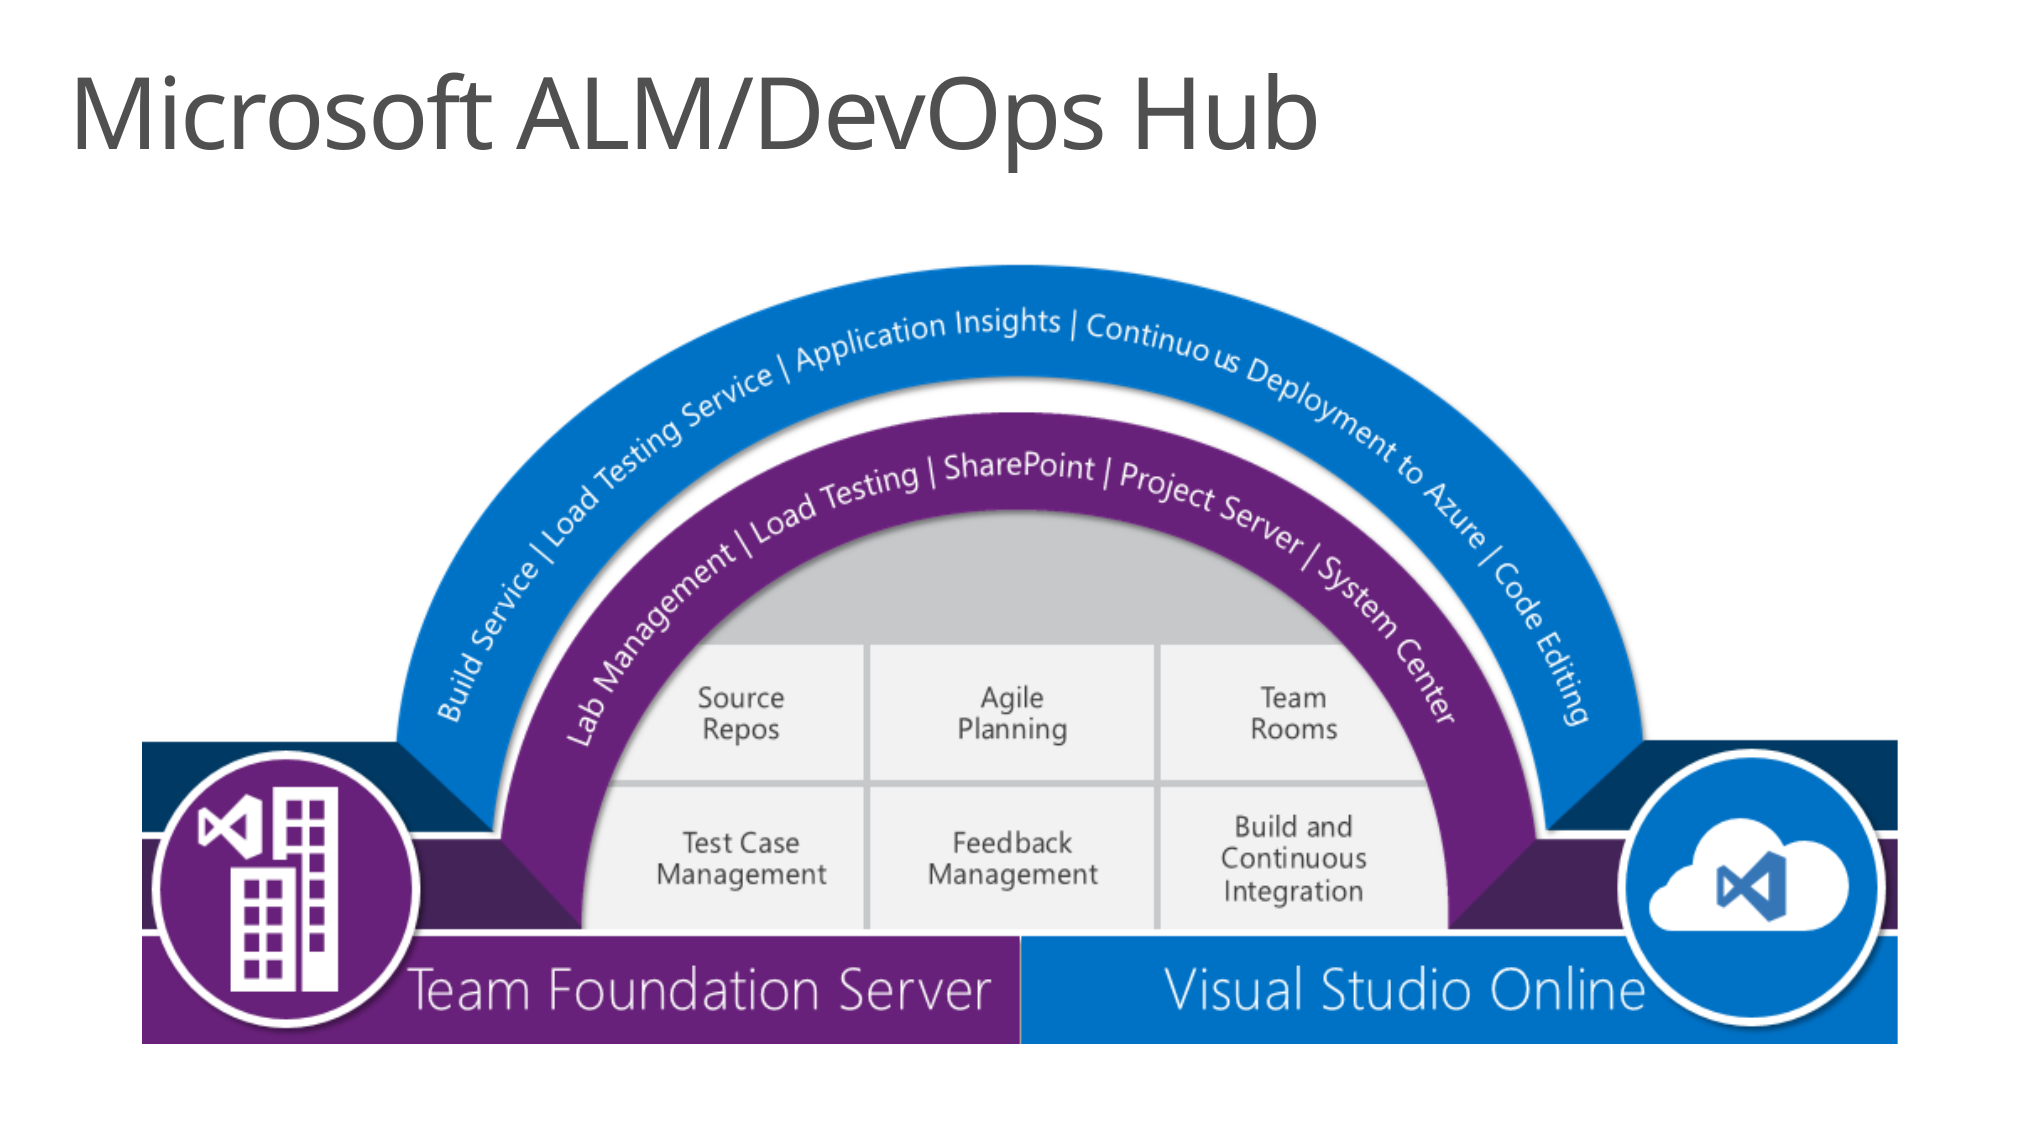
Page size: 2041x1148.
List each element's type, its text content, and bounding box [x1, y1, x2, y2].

picture [141, 191, 1898, 1044]
title Microsoft ALM/DevOps Hub [45, 48, 1996, 199]
